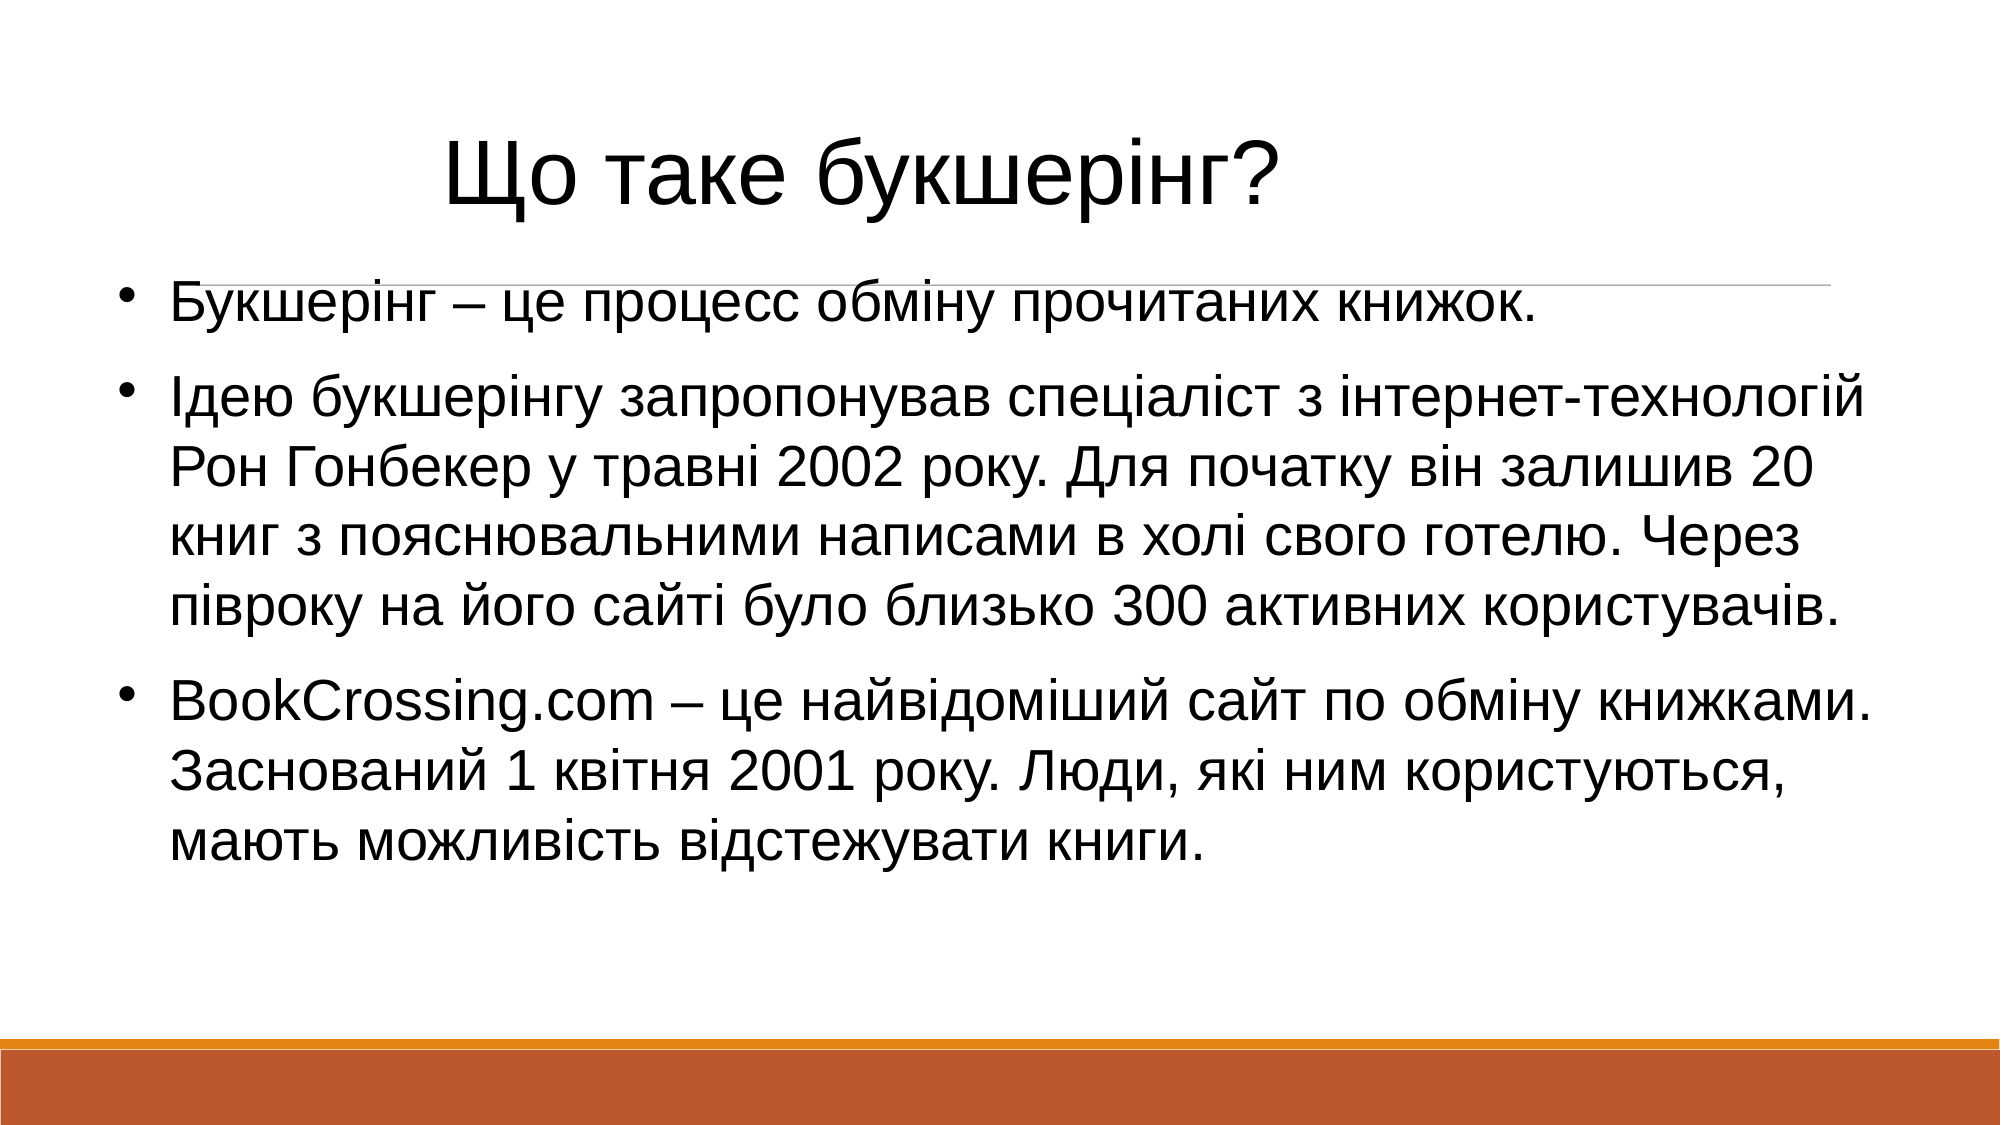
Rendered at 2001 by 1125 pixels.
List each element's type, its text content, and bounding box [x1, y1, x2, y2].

text_box Букшерінг – це процесс обміну прочитаних книжок. Ідею букшерінгу запропонував спеціаліст з інтернет-технологій Рон Гонбекер у травні 2002 року. Для початку він залишив 20 книг з пояснювальними написами в холі свого готелю. Через півроку на його сайті було близько 300 активних користувачів. BookCrossing.com – це найвідоміший сайт по обміну книжками. Заснований 1 квітня 2001 року. Люди, які ним користуються, мають можливість відстежувати книги. [99, 263, 1900, 916]
title Що таке букшерінг? [0, 59, 1725, 277]
